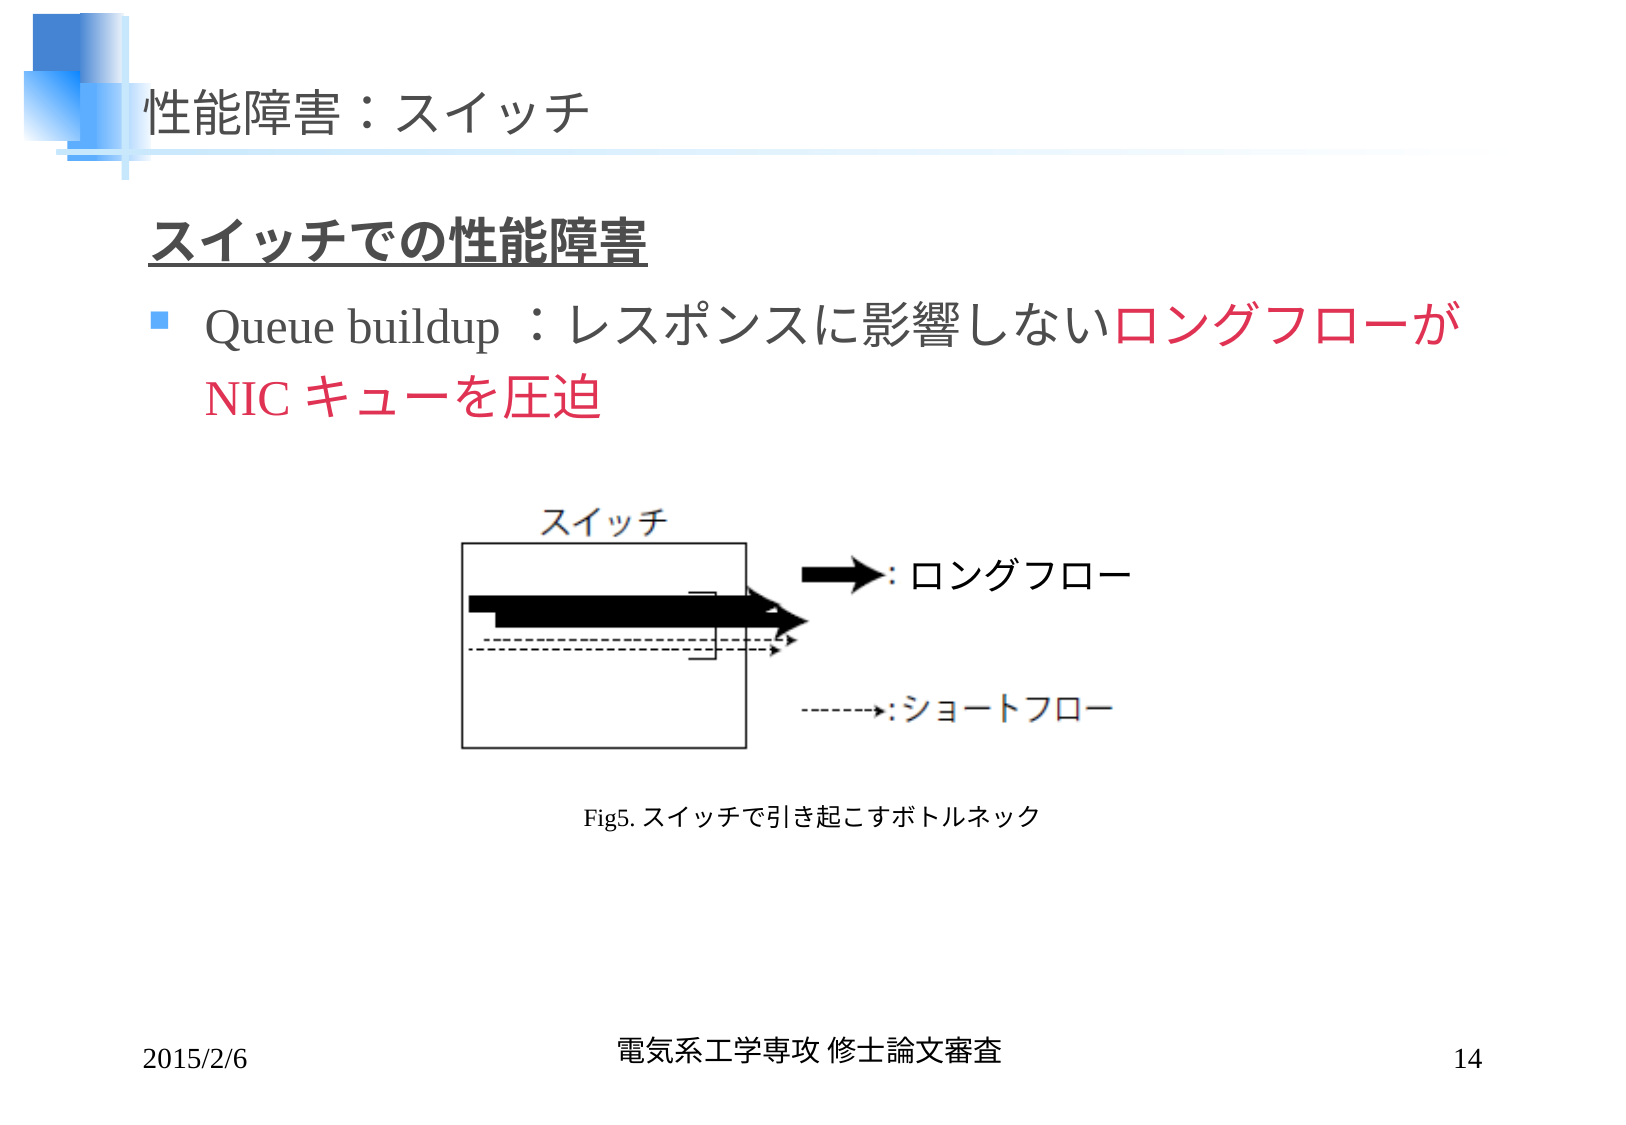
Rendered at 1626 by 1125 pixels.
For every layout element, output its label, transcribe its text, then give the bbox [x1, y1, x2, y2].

footer 電気系工学専攻 修士論文審査 [552, 1035, 1068, 1083]
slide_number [127, 1034, 467, 1083]
picture [441, 503, 1179, 751]
text_box Fig5.スイッチで引き起こすボトルネック [568, 793, 1057, 839]
title 性能障害：スイッチ [127, 54, 1522, 149]
slide_number 14 [1159, 1035, 1498, 1083]
list スイッチでの性能障害 Queue buildup：レスポンスに影響しないロングフローがNICキューを圧迫 [133, 189, 1492, 988]
